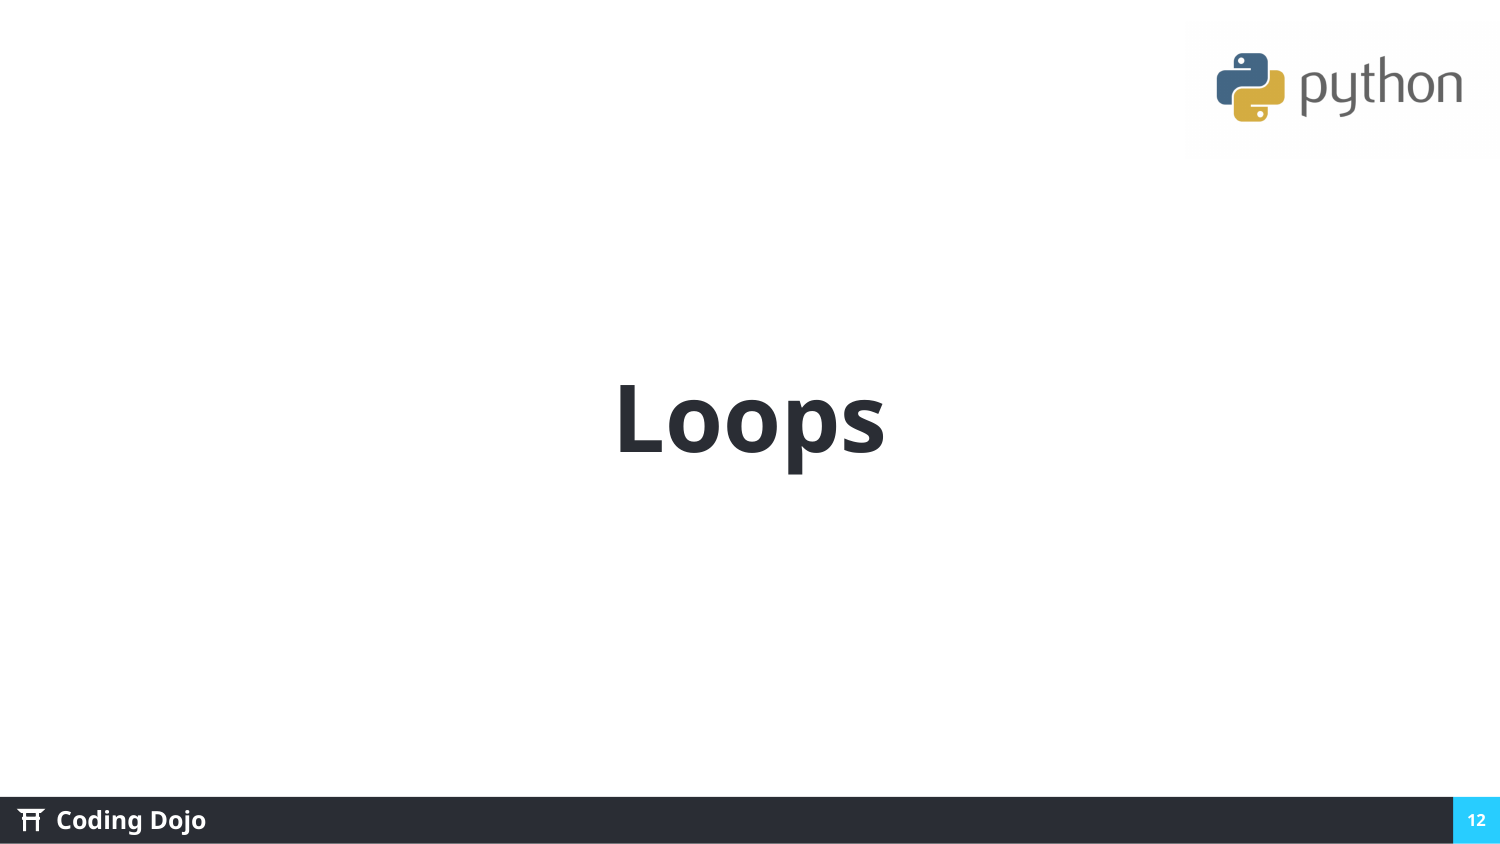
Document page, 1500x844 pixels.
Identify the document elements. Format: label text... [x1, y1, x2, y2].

picture [15, 804, 47, 836]
title Loops [0, 369, 1500, 475]
picture [1185, 21, 1500, 159]
